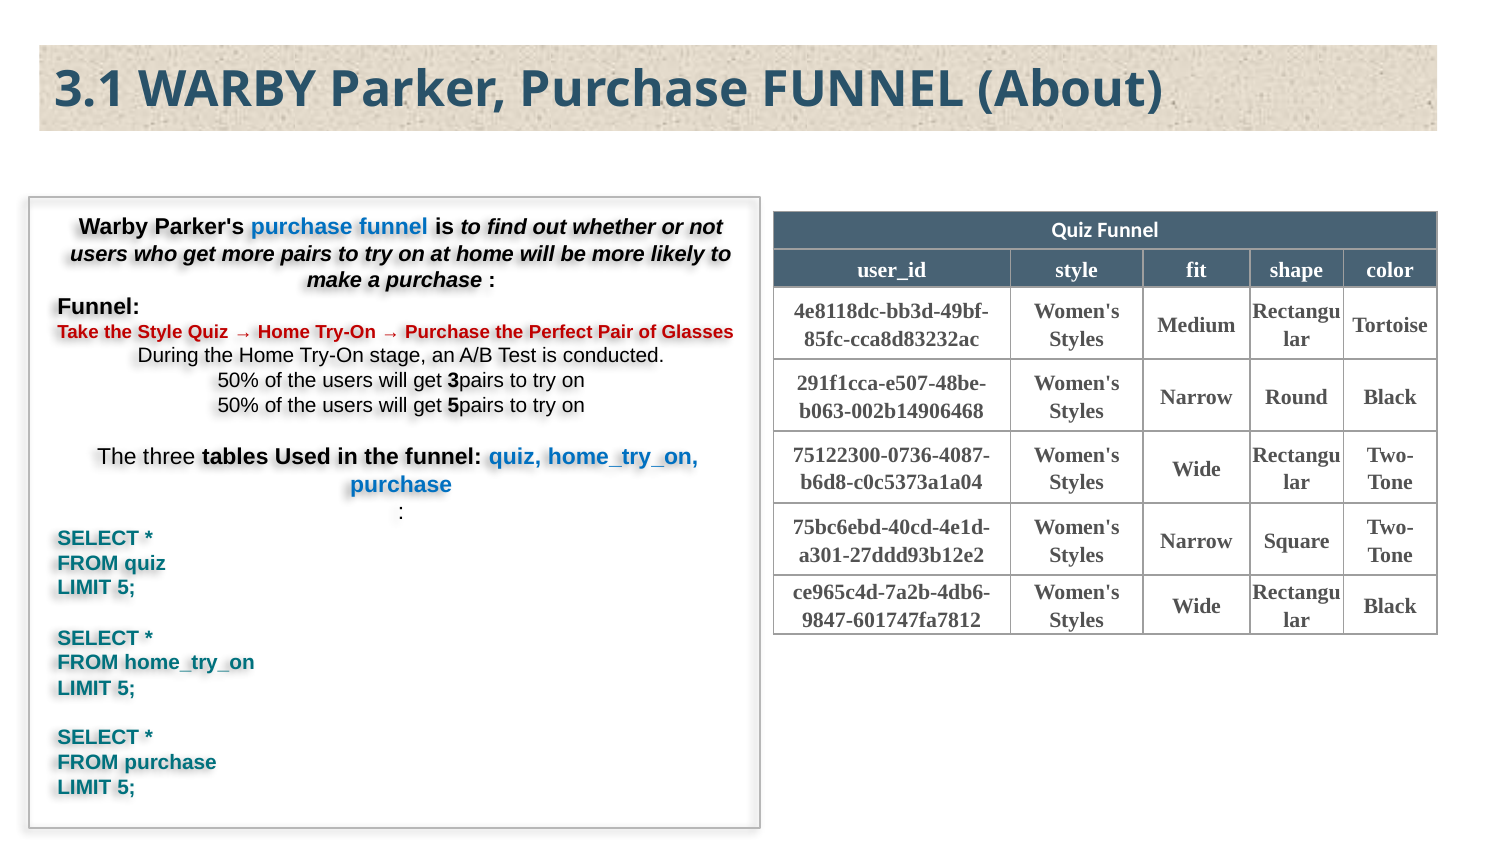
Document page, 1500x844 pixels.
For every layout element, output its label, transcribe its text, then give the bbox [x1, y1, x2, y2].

table_cell style [1011, 250, 1142, 286]
table_cell Rectangular [1251, 288, 1343, 358]
table_cell Tortoise [1344, 288, 1436, 358]
text_box Warby Parker's purchase funnel is to find out whether or not users who get more pairs to try on at home will be more likely to make a purchase : Funnel: Take the Style Quiz → Home Try-On → Purchase the Perfect Pair of Glasses During the Home Try-On stage, an A/B Test is conducted. 50% of the users will get 3pairs to try on 50% of the users will get 5pairs to try on The three tables Used in the funnel: quiz, home_try_on, purchase : SELECT * FROM quiz LIMIT 5; SELECT * FROM home_try_on LIMIT 5; SELECT * FROM purchase LIMIT 5; [29, 197, 761, 829]
table_cell Medium [1144, 288, 1249, 358]
table_header Quiz Funnel [774, 212, 1436, 248]
table_cell Narrow [1144, 360, 1249, 430]
table_cell 75bc6ebd-40cd-4e1d-a301-27ddd93b12e2 [774, 504, 1010, 574]
table_cell Two-Tone [1344, 504, 1436, 574]
table_cell 75122300-0736-4087-b6d8-c0c5373a1a04 [774, 432, 1010, 502]
table_cell Two-Tone [1344, 432, 1436, 502]
table_cell Round [1251, 360, 1343, 430]
text_box 3.1 WARBY Parker, Purchase FUNNEL (About) [39, 45, 1438, 131]
table_cell Women's Styles [1011, 432, 1142, 502]
table_cell Women's Styles [1011, 504, 1142, 574]
table_cell Black [1344, 360, 1436, 430]
table_cell Rectangular [1251, 576, 1343, 633]
table_cell Women's Styles [1011, 576, 1142, 633]
table_cell color [1344, 250, 1436, 286]
table_cell ce965c4d-7a2b-4db6-9847-601747fa7812 [774, 576, 1010, 633]
table_cell Rectangular [1251, 432, 1343, 502]
table_cell Black [1344, 576, 1436, 633]
table_cell 4e8118dc-bb3d-49bf-85fc-cca8d83232ac [774, 288, 1010, 358]
table_cell user_id [774, 250, 1010, 286]
table_cell 291f1cca-e507-48be-b063-002b14906468 [774, 360, 1010, 430]
table_cell Narrow [1144, 504, 1249, 574]
table_cell Women's Styles [1011, 360, 1142, 430]
table_cell Women's Styles [1011, 288, 1142, 358]
table_cell fit [1144, 250, 1249, 286]
table_cell shape [1251, 250, 1343, 286]
table_cell Square [1251, 504, 1343, 574]
table_cell Wide [1144, 576, 1249, 633]
table_cell Wide [1144, 432, 1249, 502]
